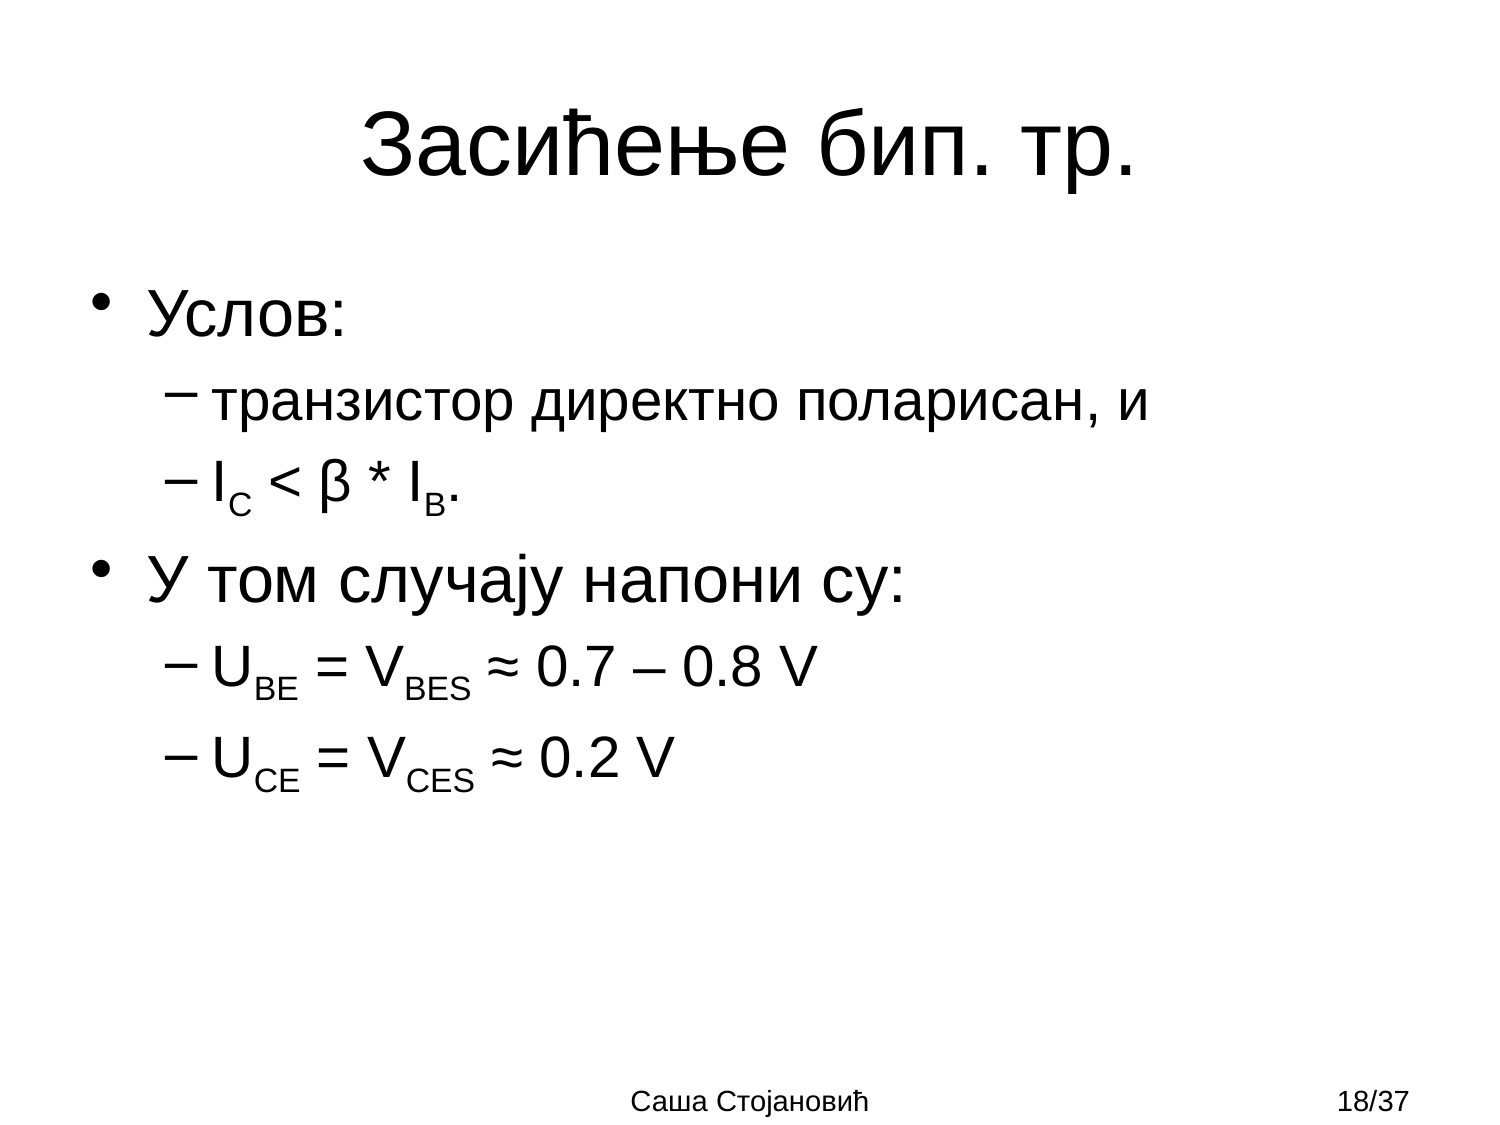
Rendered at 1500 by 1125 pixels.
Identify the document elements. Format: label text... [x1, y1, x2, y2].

list Услов: транзистор директно поларисан, и IC < β * IB. У том случају напони су: UBE = VBES ≈ 0.7 – 0.8 V UCE = VCES ≈ 0.2 V [75, 262, 1425, 1005]
footer Саша Стојановић [512, 1074, 988, 1125]
slide_number 18/37 [1074, 1074, 1426, 1125]
title Засићење бип. тр. [75, 45, 1425, 233]
